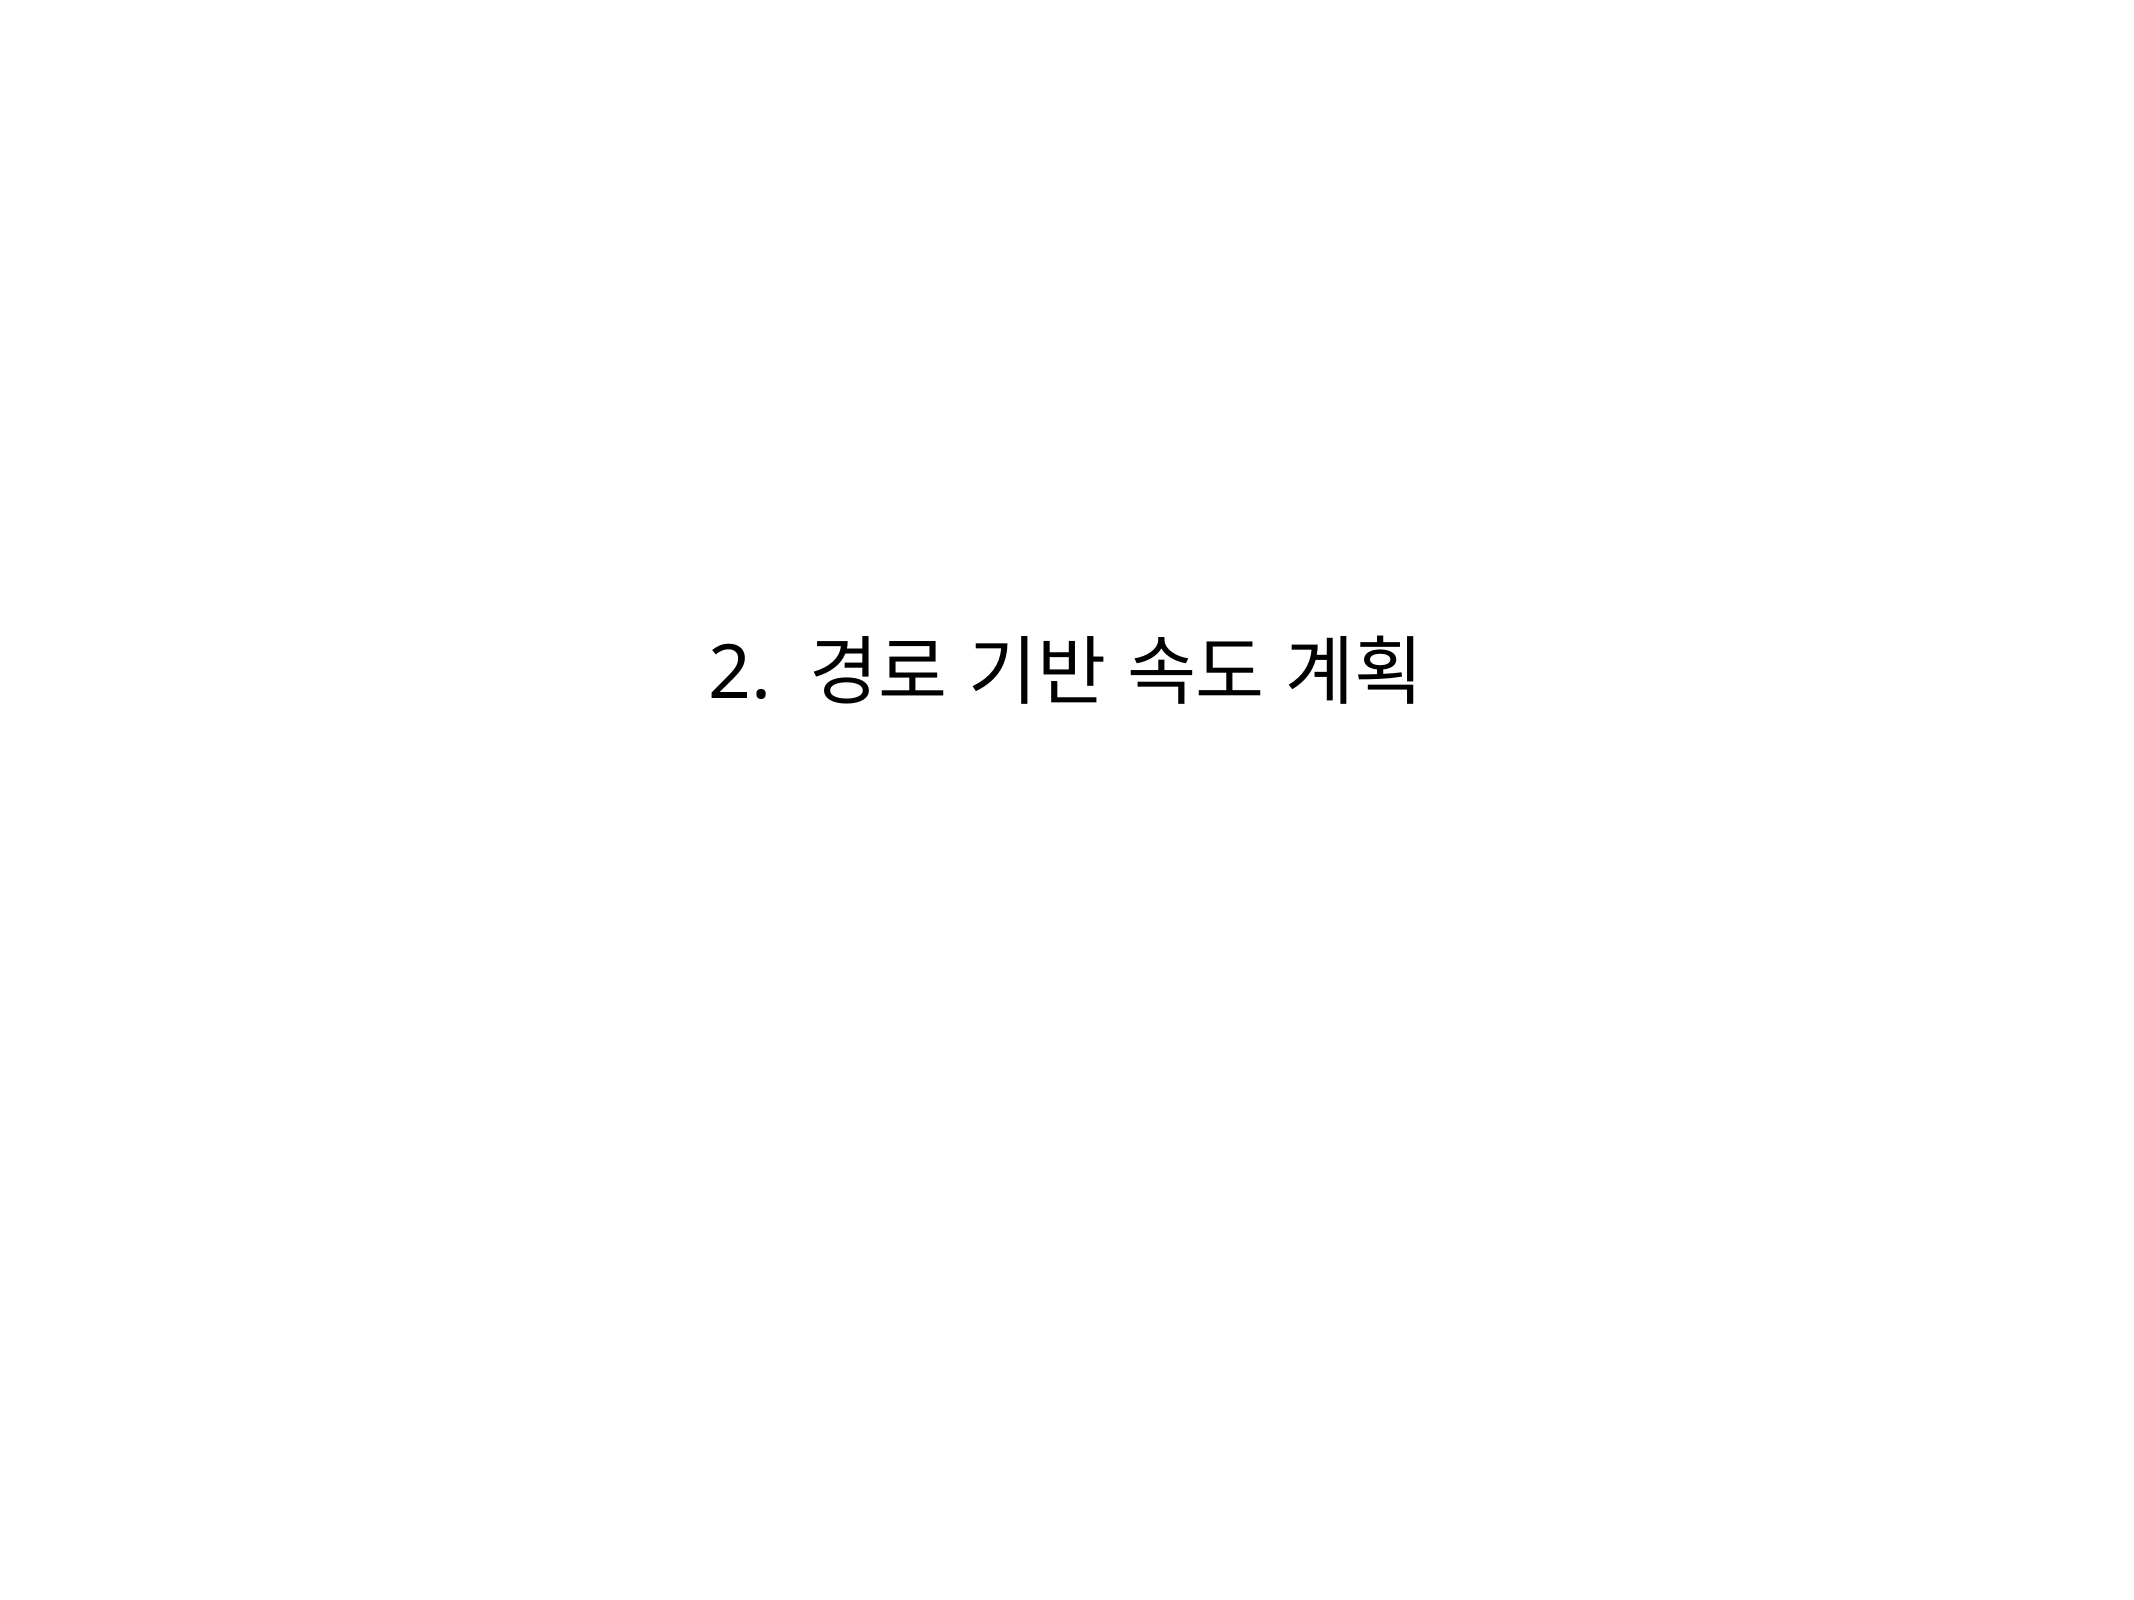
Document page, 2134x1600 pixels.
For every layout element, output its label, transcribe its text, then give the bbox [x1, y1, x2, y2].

title 2. 경로 기반 속도 계획 [159, 497, 1974, 840]
